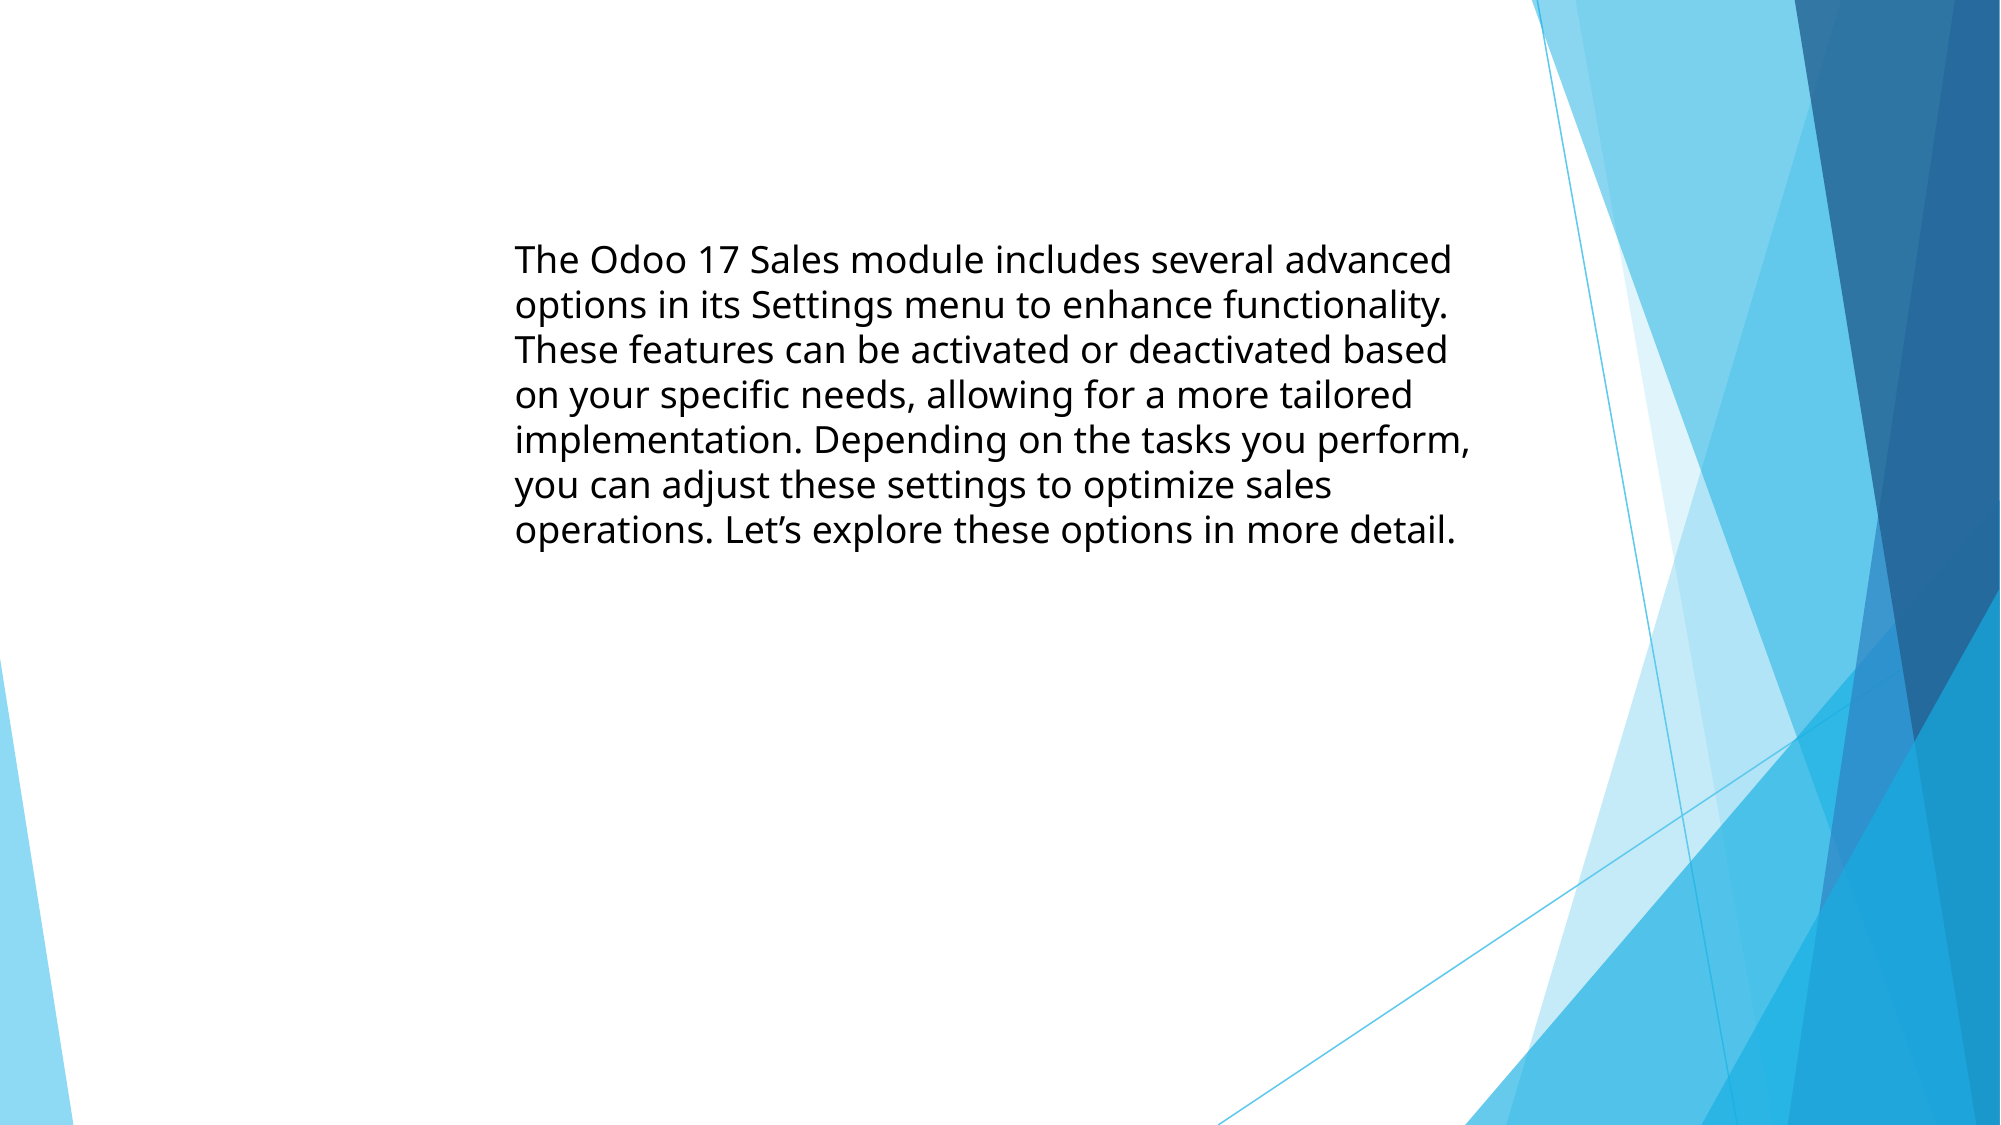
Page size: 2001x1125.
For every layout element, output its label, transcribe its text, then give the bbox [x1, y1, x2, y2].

text_box The Odoo 17 Sales module includes several advanced options in its Settings menu to enhance functionality. These features can be activated or deactivated based on your specific needs, allowing for a more tailored implementation. Depending on the tasks you perform, you can adjust these settings to optimize sales operations. Let’s explore these options in more detail. [512, 233, 1476, 551]
